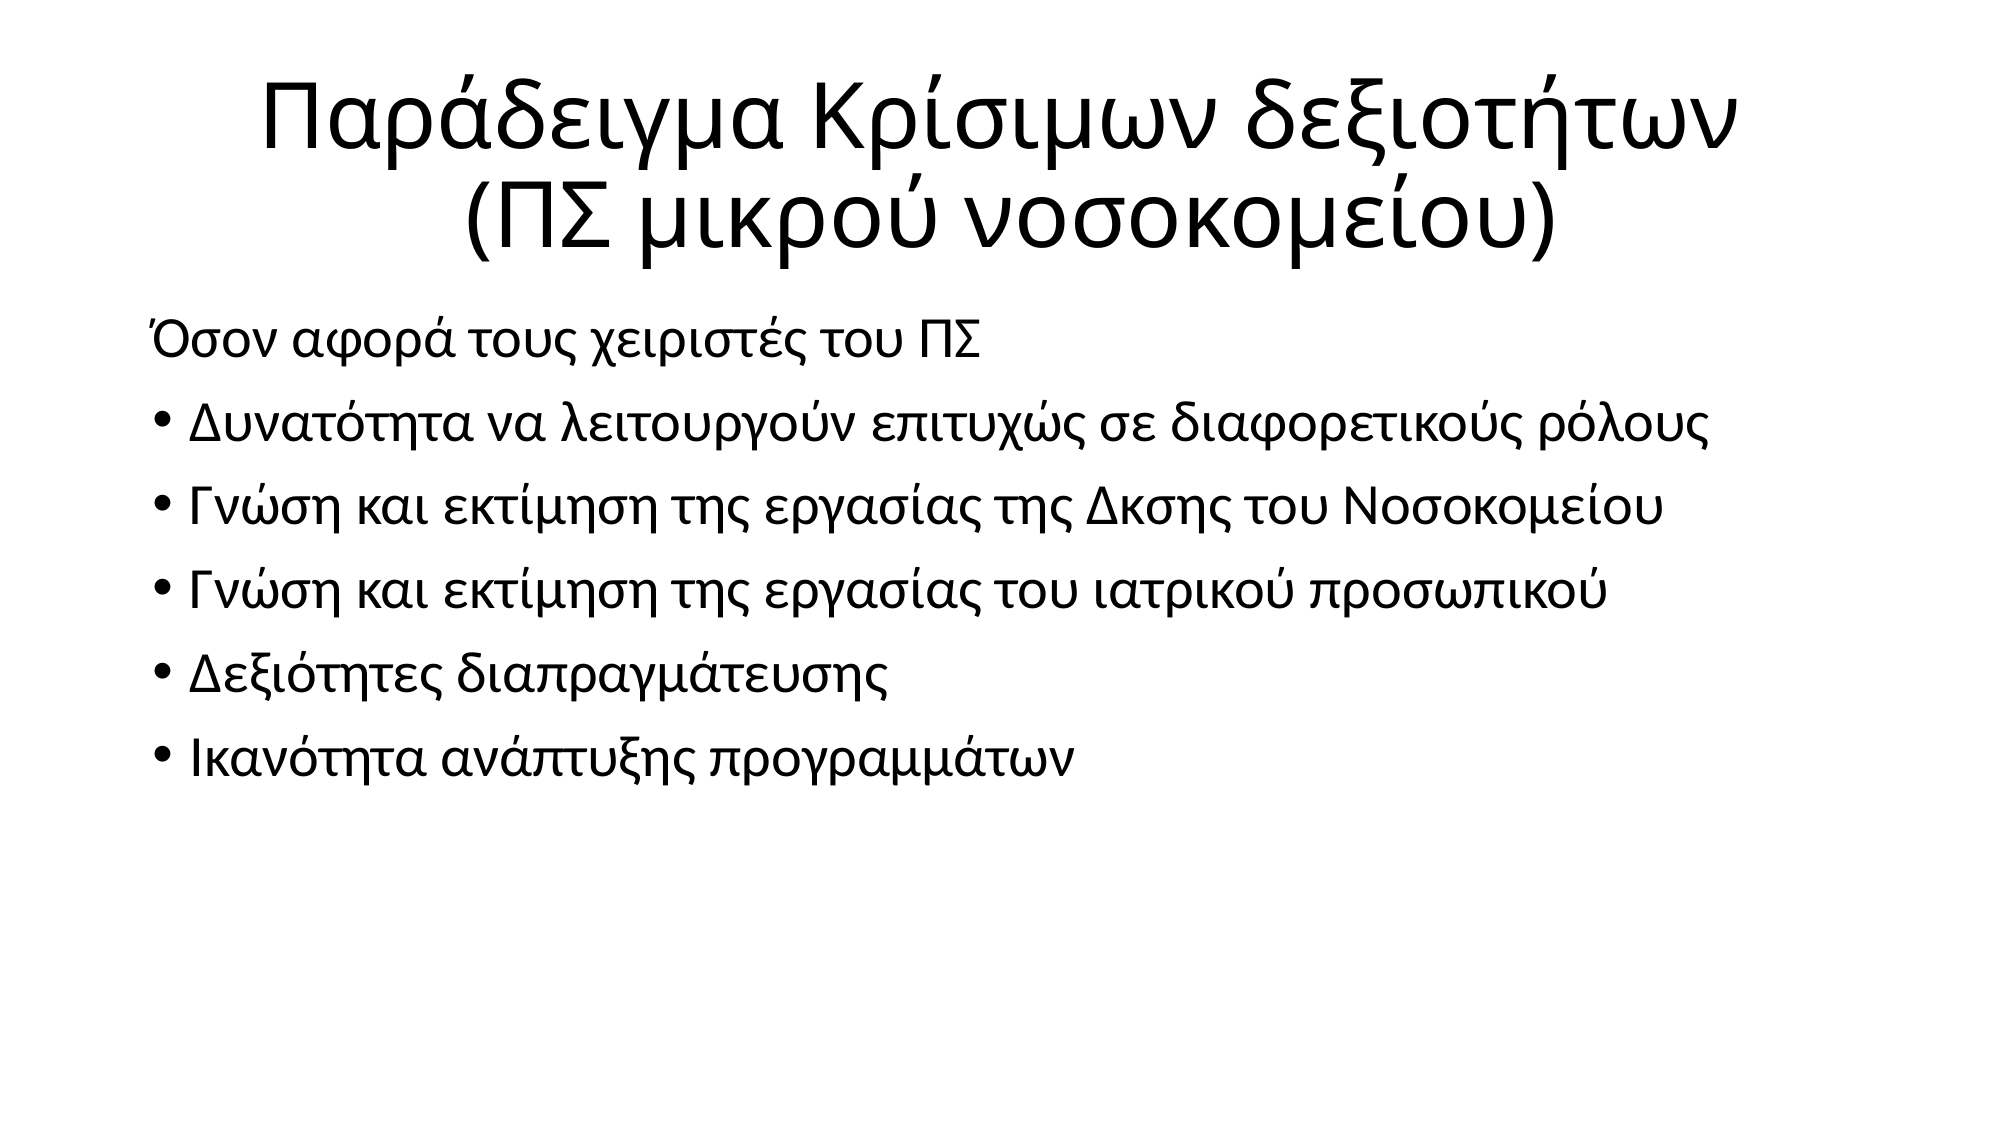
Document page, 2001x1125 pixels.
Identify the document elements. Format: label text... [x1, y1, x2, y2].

list Όσον αφορά τους χειριστές του ΠΣ Δυνατότητα να λειτουργούν επιτυχώς σε διαφορετικούς ρόλους Γνώση και εκτίμηση της εργασίας της Δκσης του Νοσοκομείου Γνώση και εκτίμηση της εργασίας του ιατρικού προσωπικού Δεξιότητες διαπραγμάτευσης Ικανότητα ανάπτυξης προγραμμάτων [137, 299, 1863, 1014]
title Παράδειγμα Κρίσιμων δεξιοτήτων (ΠΣ μικρού νοσοκομείου) [137, 59, 1863, 278]
